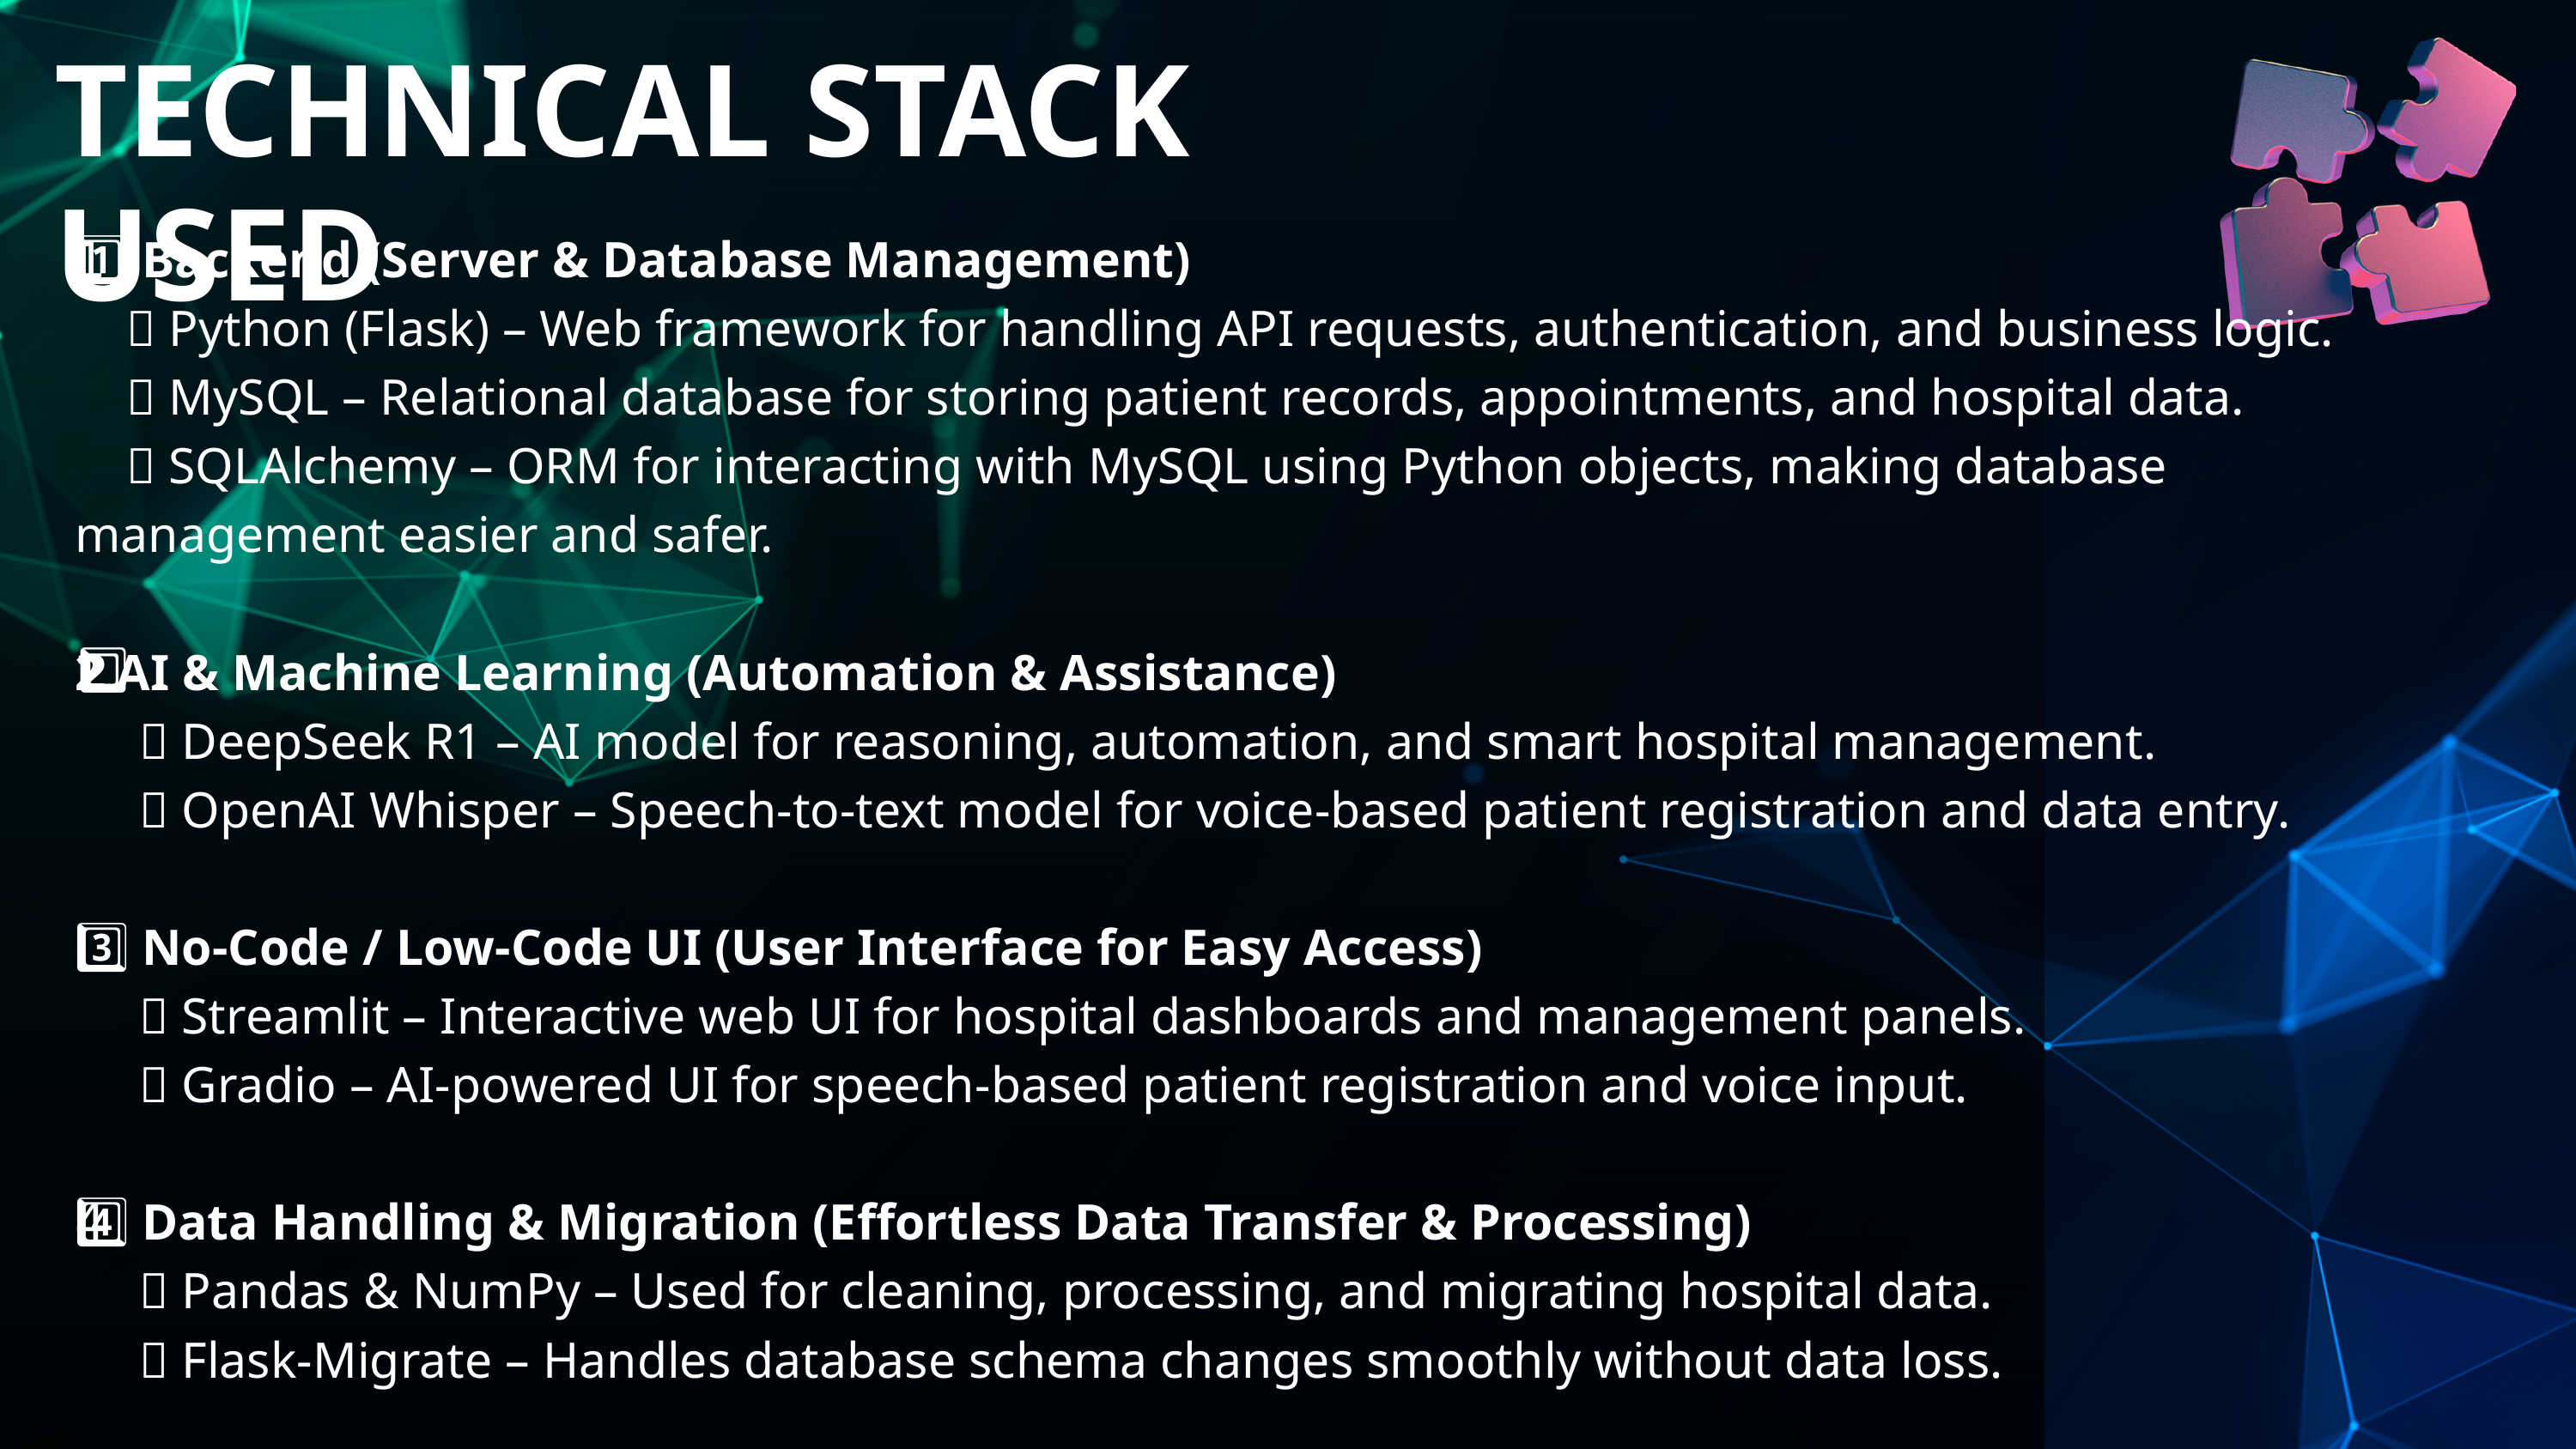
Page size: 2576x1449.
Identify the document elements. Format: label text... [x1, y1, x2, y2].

text_box [2044, 0, 2576, 1449]
text_box [2220, 37, 2517, 330]
text_box TECHNICAL STACK USED [54, 39, 1536, 326]
text_box [0, 0, 2044, 1449]
text_box 1️⃣ Backend (Server & Database Management) 🔹 Python (Flask) – Web framework for handling API requests, authentication, and business logic. 🔹 MySQL – Relational database for storing patient records, appointments, and hospital data. 🔹 SQLAlchemy – ORM for interacting with MySQL using Python objects, making database management easier and safer. 2️⃣ AI & Machine Learning (Automation & Assistance) 🔹 DeepSeek R1 – AI model for reasoning, automation, and smart hospital management. 🔹 OpenAI Whisper – Speech-to-text model for voice-based patient registration and data entry. 3️⃣ No-Code / Low-Code UI (User Interface for Easy Access) 🔹 Streamlit – Interactive web UI for hospital dashboards and management panels. 🔹 Gradio – AI-powered UI for speech-based patient registration and voice input. 4️⃣ Data Handling & Migration (Effortless Data Transfer & Processing) 🔹 Pandas & NumPy – Used for cleaning, processing, and migrating hospital data. 🔹 Flask-Migrate – Handles database schema changes smoothly without data loss. [75, 219, 2459, 1388]
